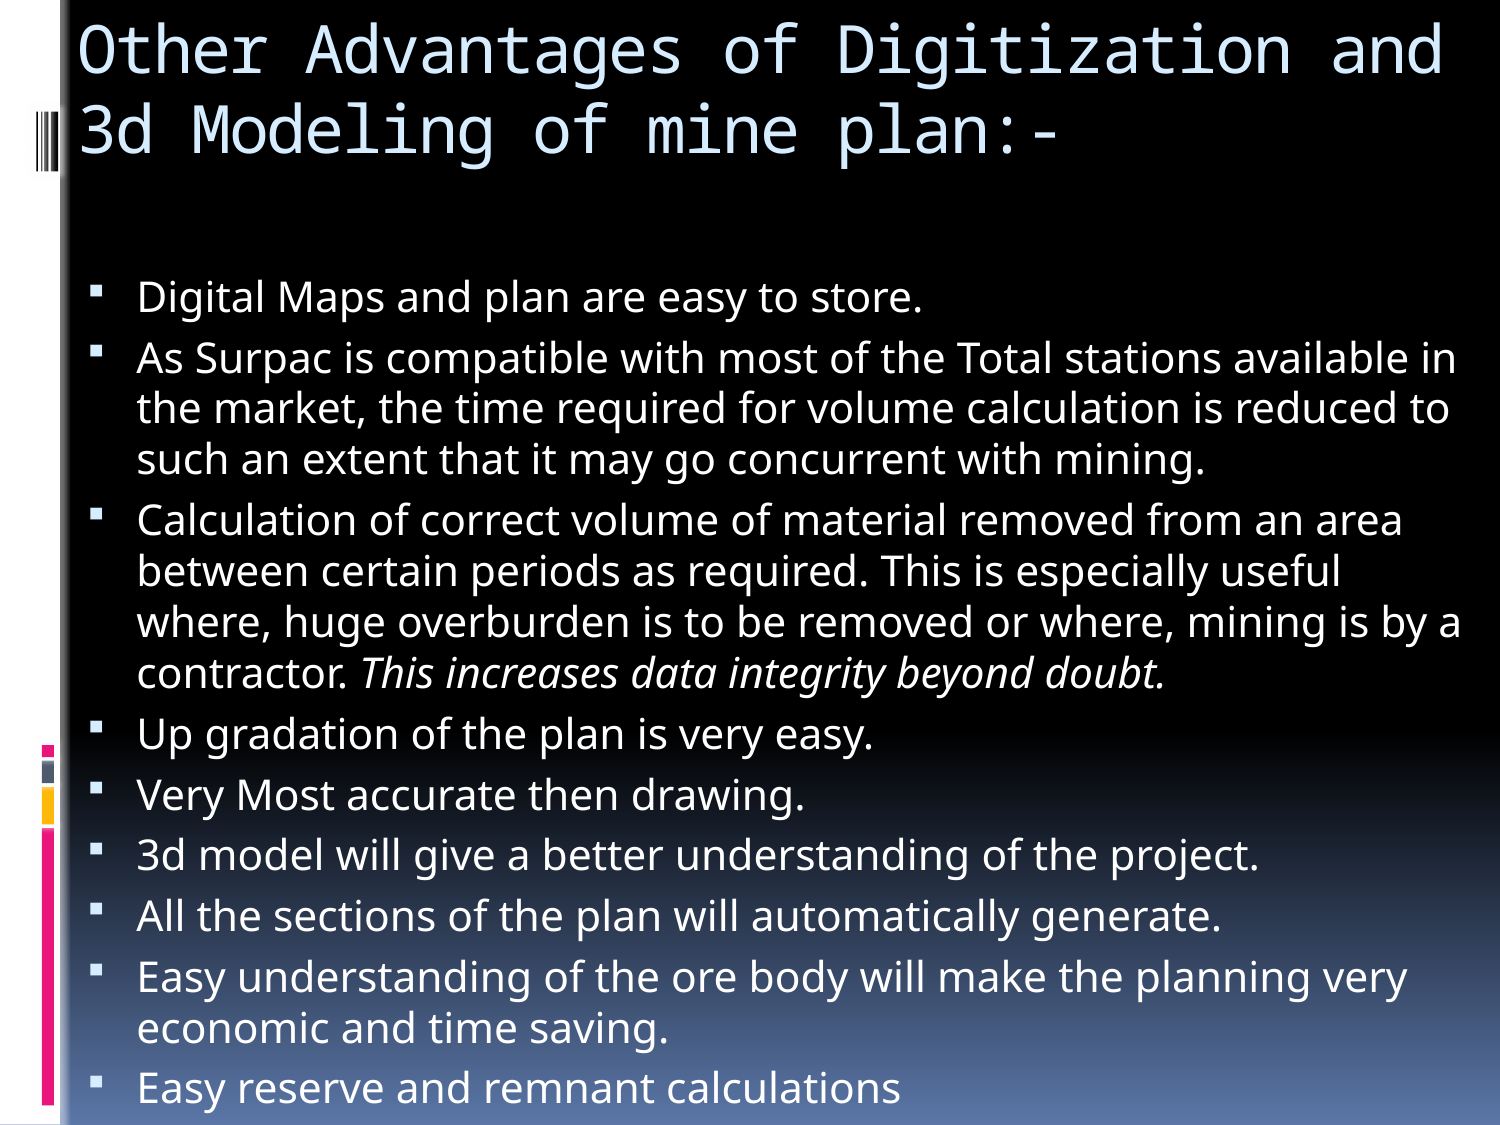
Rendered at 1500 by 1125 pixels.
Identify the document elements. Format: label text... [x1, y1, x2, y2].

title Other Advantages of Digitization and 3d Modeling of mine plan:- [62, 0, 1500, 188]
list Digital Maps and plan are easy to store. As Surpac is compatible with most of the Total stations available in the market, the time required for volume calculation is reduced to such an extent that it may go concurrent with mining. Calculation of correct volume of material removed from an area between certain periods as required. This is especially useful where, huge overburden is to be removed or where, mining is by a contractor. This increases data integrity beyond doubt. Up gradation of the plan is very easy. Very Most accurate then drawing. 3d model will give a better understanding of the project. All the sections of the plan will automatically generate. Easy understanding of the ore body will make the planning very economic and time saving. Easy reserve and remnant calculations [62, 262, 1500, 1125]
